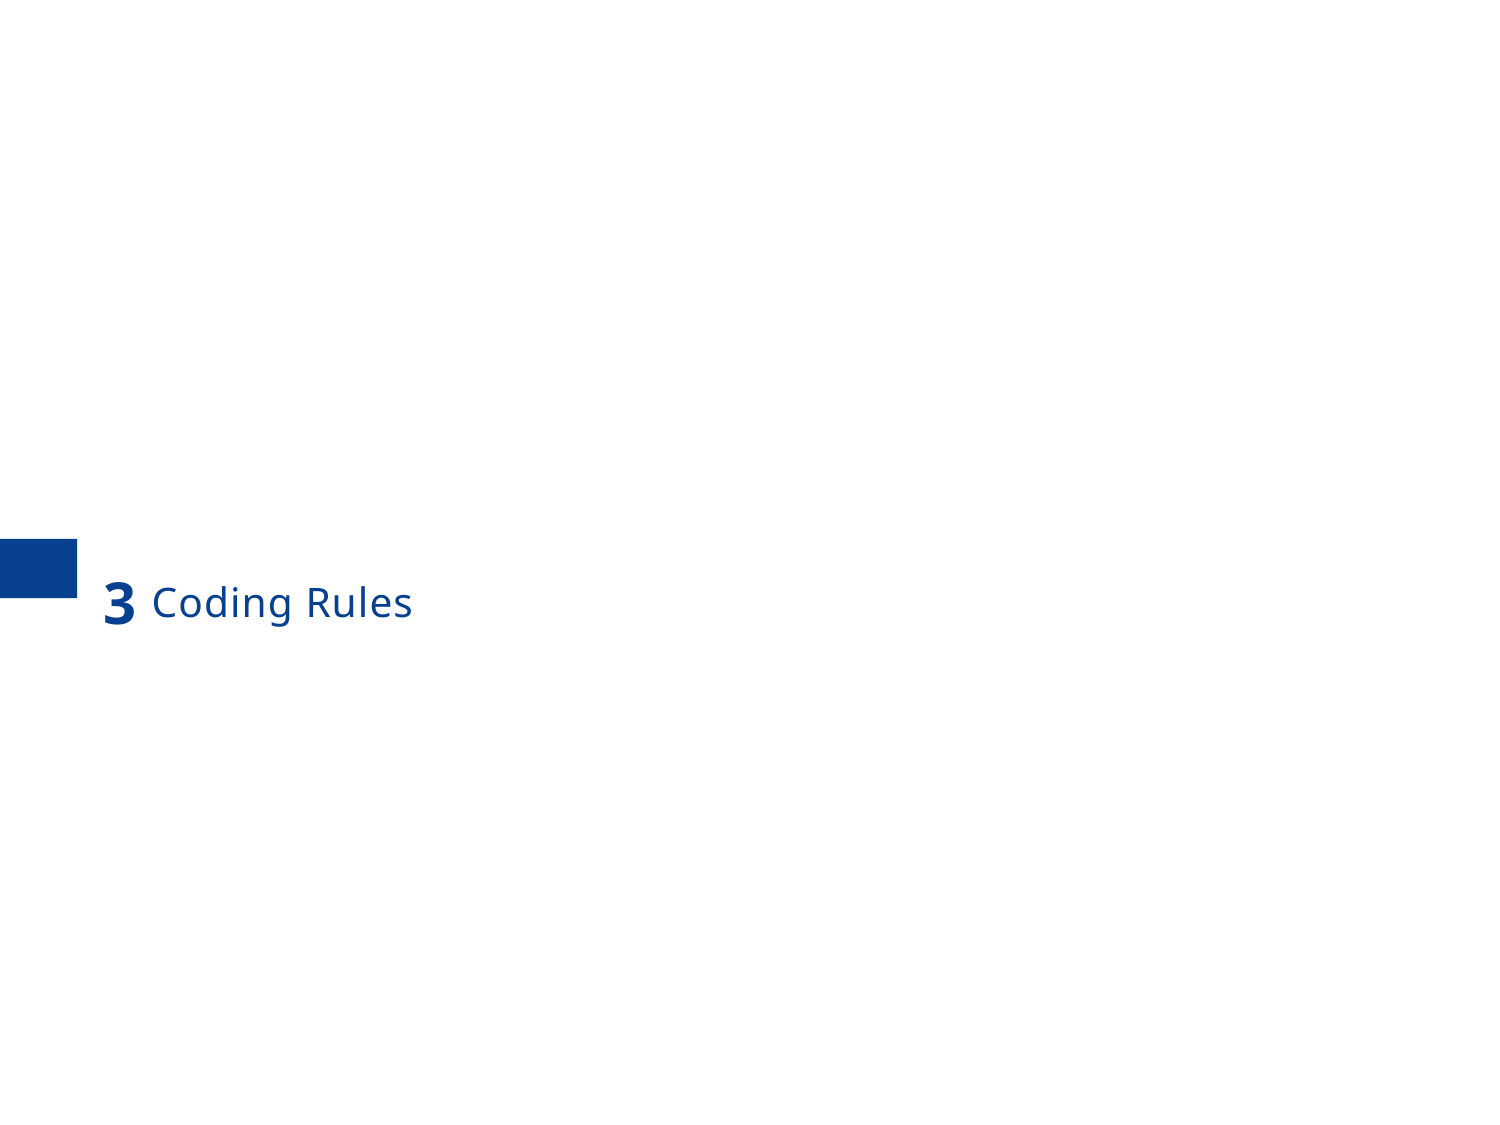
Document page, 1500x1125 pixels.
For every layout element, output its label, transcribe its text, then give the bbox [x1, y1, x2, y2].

title 3 Coding Rules [97, 515, 545, 706]
